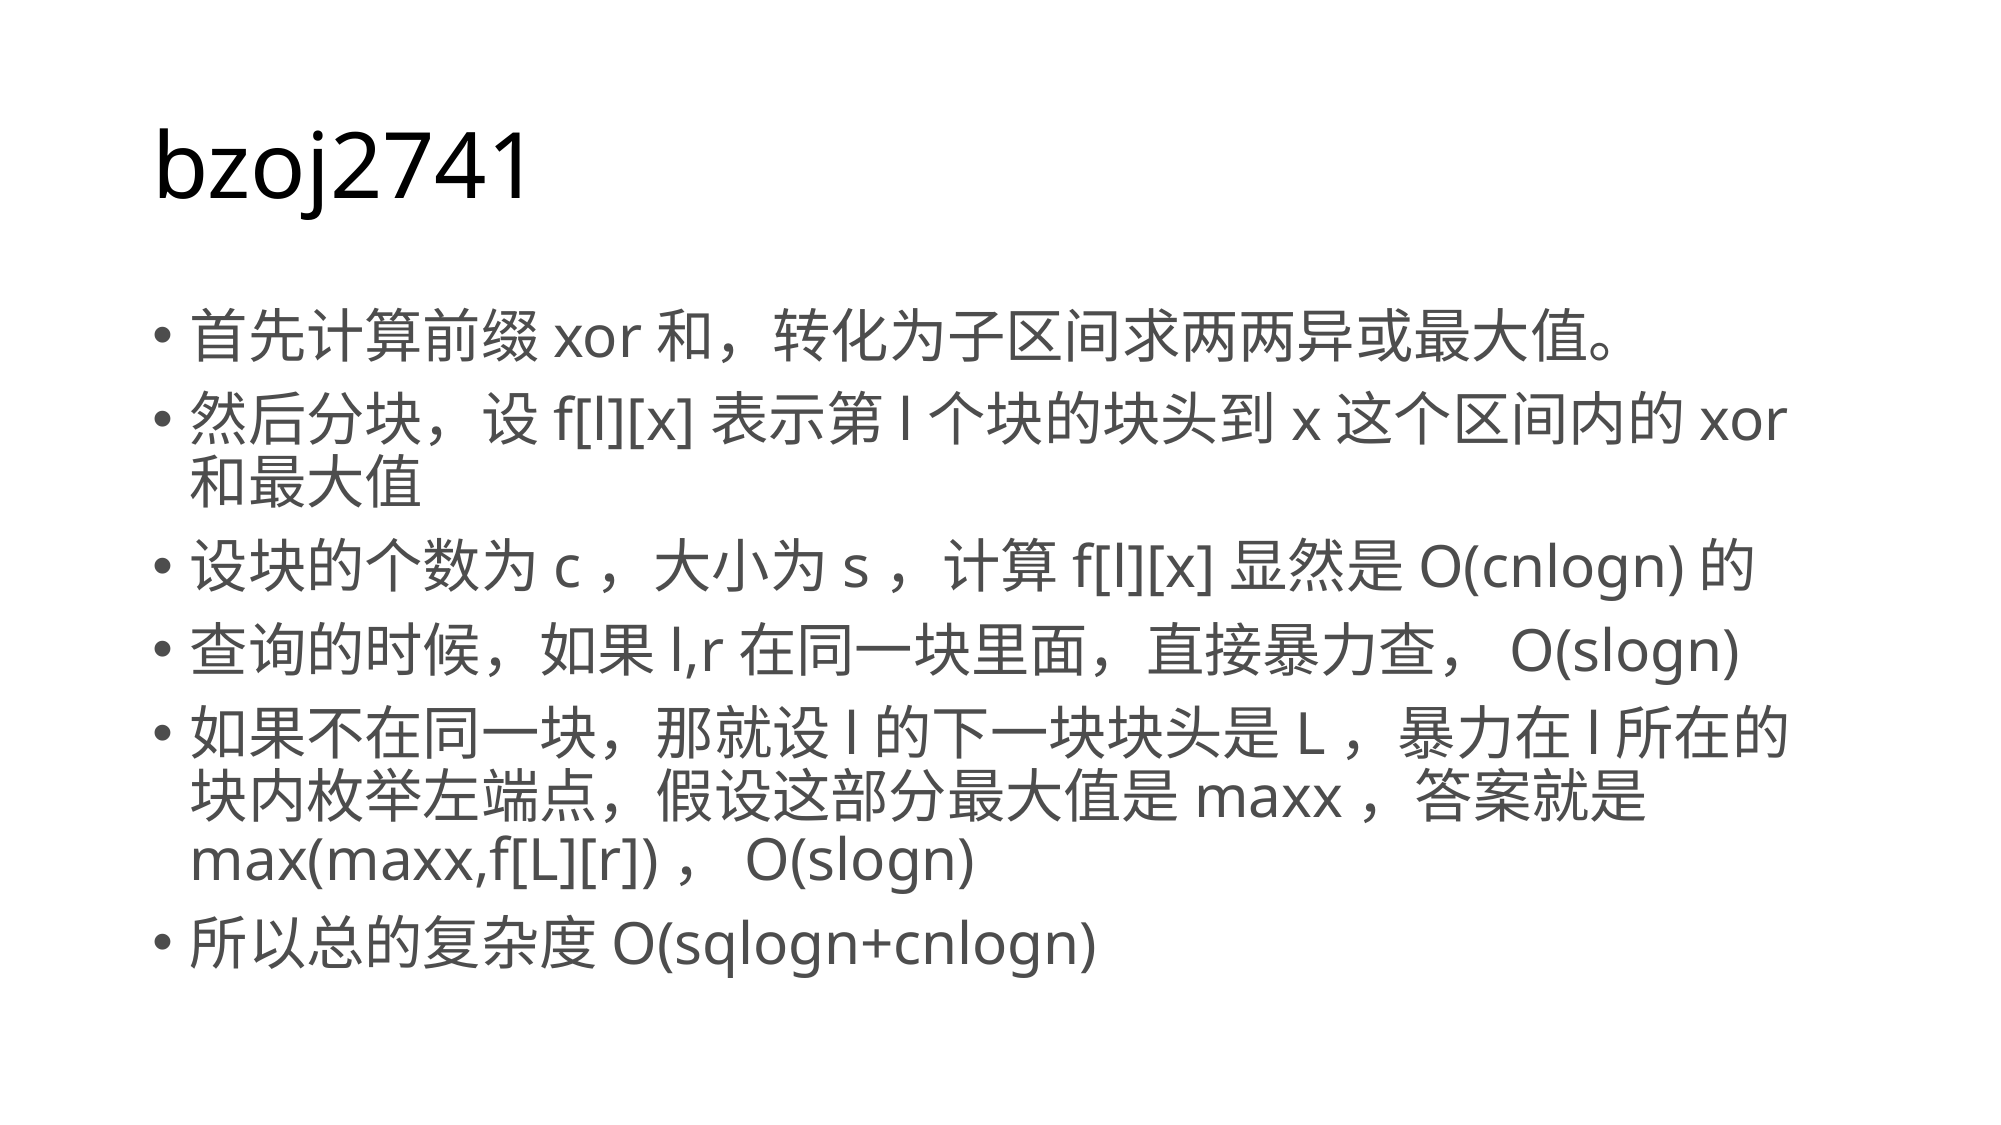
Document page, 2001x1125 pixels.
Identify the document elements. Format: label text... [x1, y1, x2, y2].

list 首先计算前缀xor和，转化为子区间求两两异或最大值。 然后分块，设f[l][x]表示第l个块的块头到x这个区间内的xor和最大值 设块的个数为c，大小为s，计算f[l][x]显然是O(cnlogn)的 查询的时候，如果l,r在同一块里面，直接暴力查，O(slogn) 如果不在同一块，那就设l的下一块块头是L，暴力在l所在的块内枚举左端点，假设这部分最大值是maxx，答案就是max(maxx,f[L][r])，O(slogn) 所以总的复杂度O(sqlogn+cnlogn) [137, 299, 1863, 1014]
title bzoj2741 [137, 59, 1863, 278]
